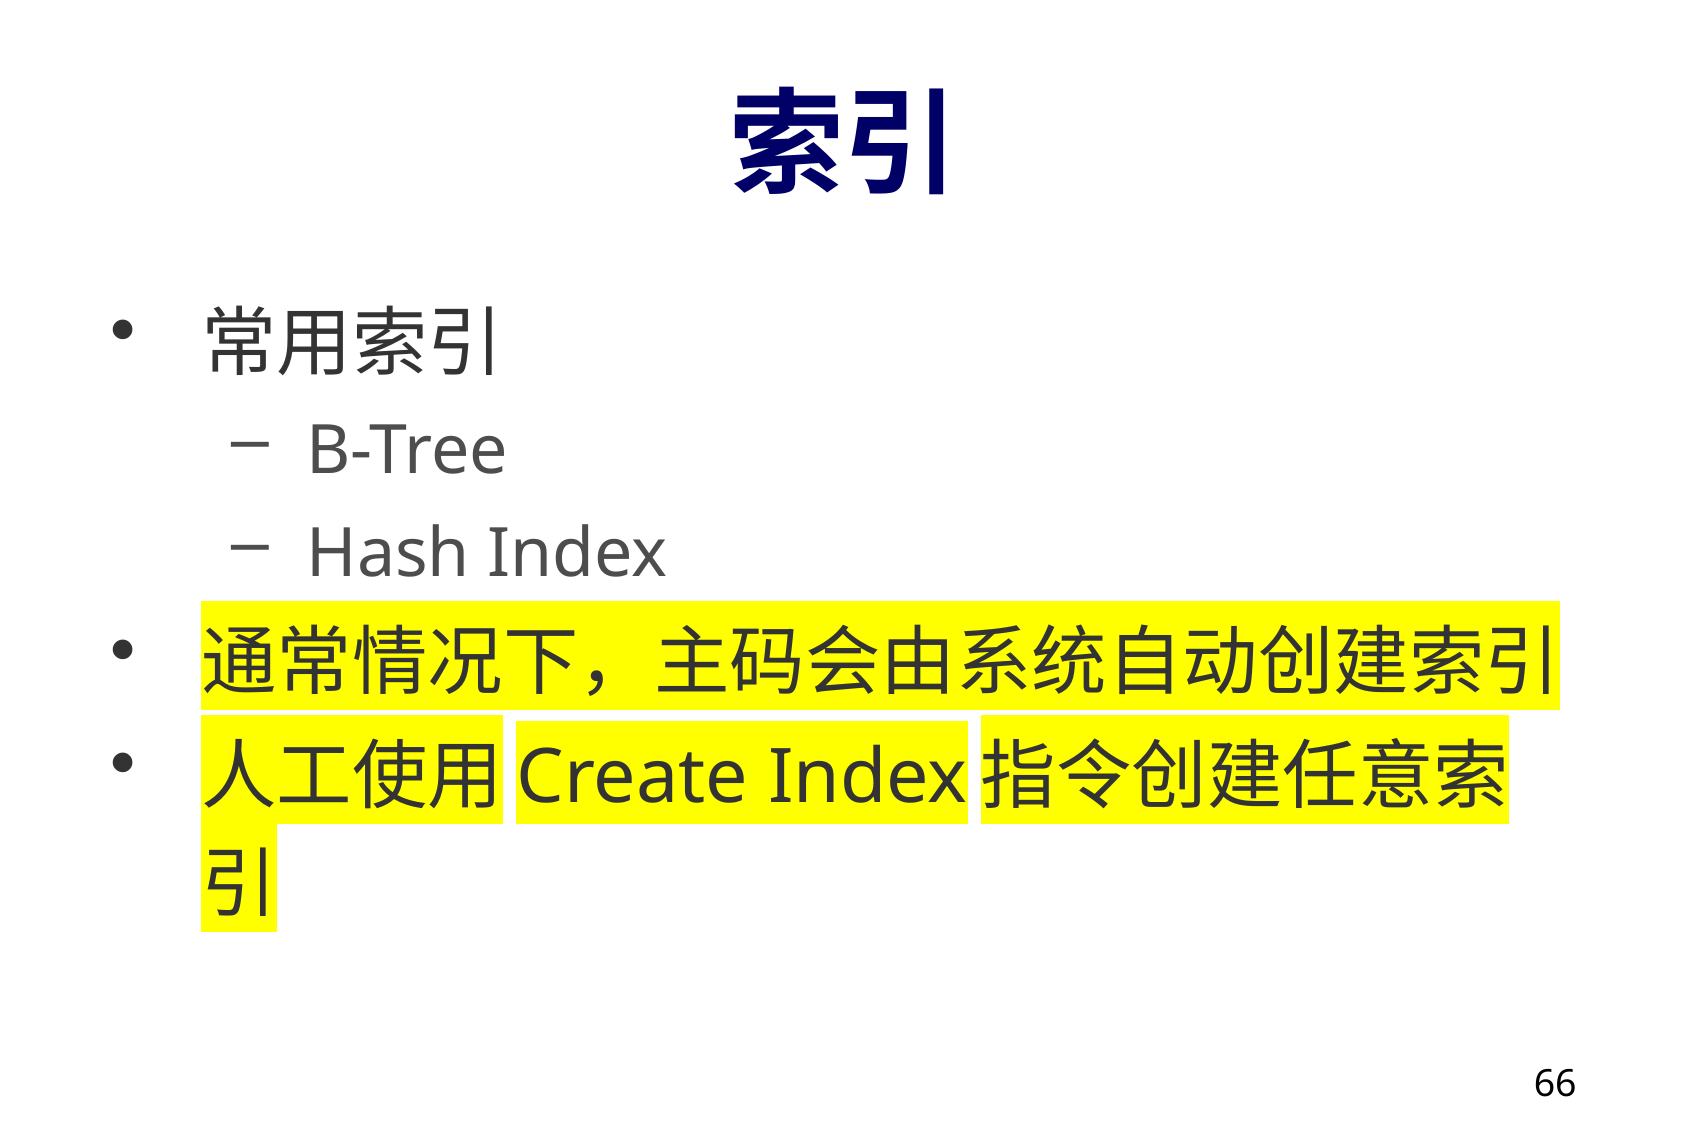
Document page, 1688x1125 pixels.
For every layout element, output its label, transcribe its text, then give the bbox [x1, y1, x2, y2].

title 索引 [84, 45, 1604, 233]
slide_number 66 [1209, 1045, 1604, 1124]
list 常用索引 B-Tree Hash Index 通常情况下，主码会由系统自动创建索引 人工使用Create Index指令创建任意索引 [84, 262, 1604, 1019]
